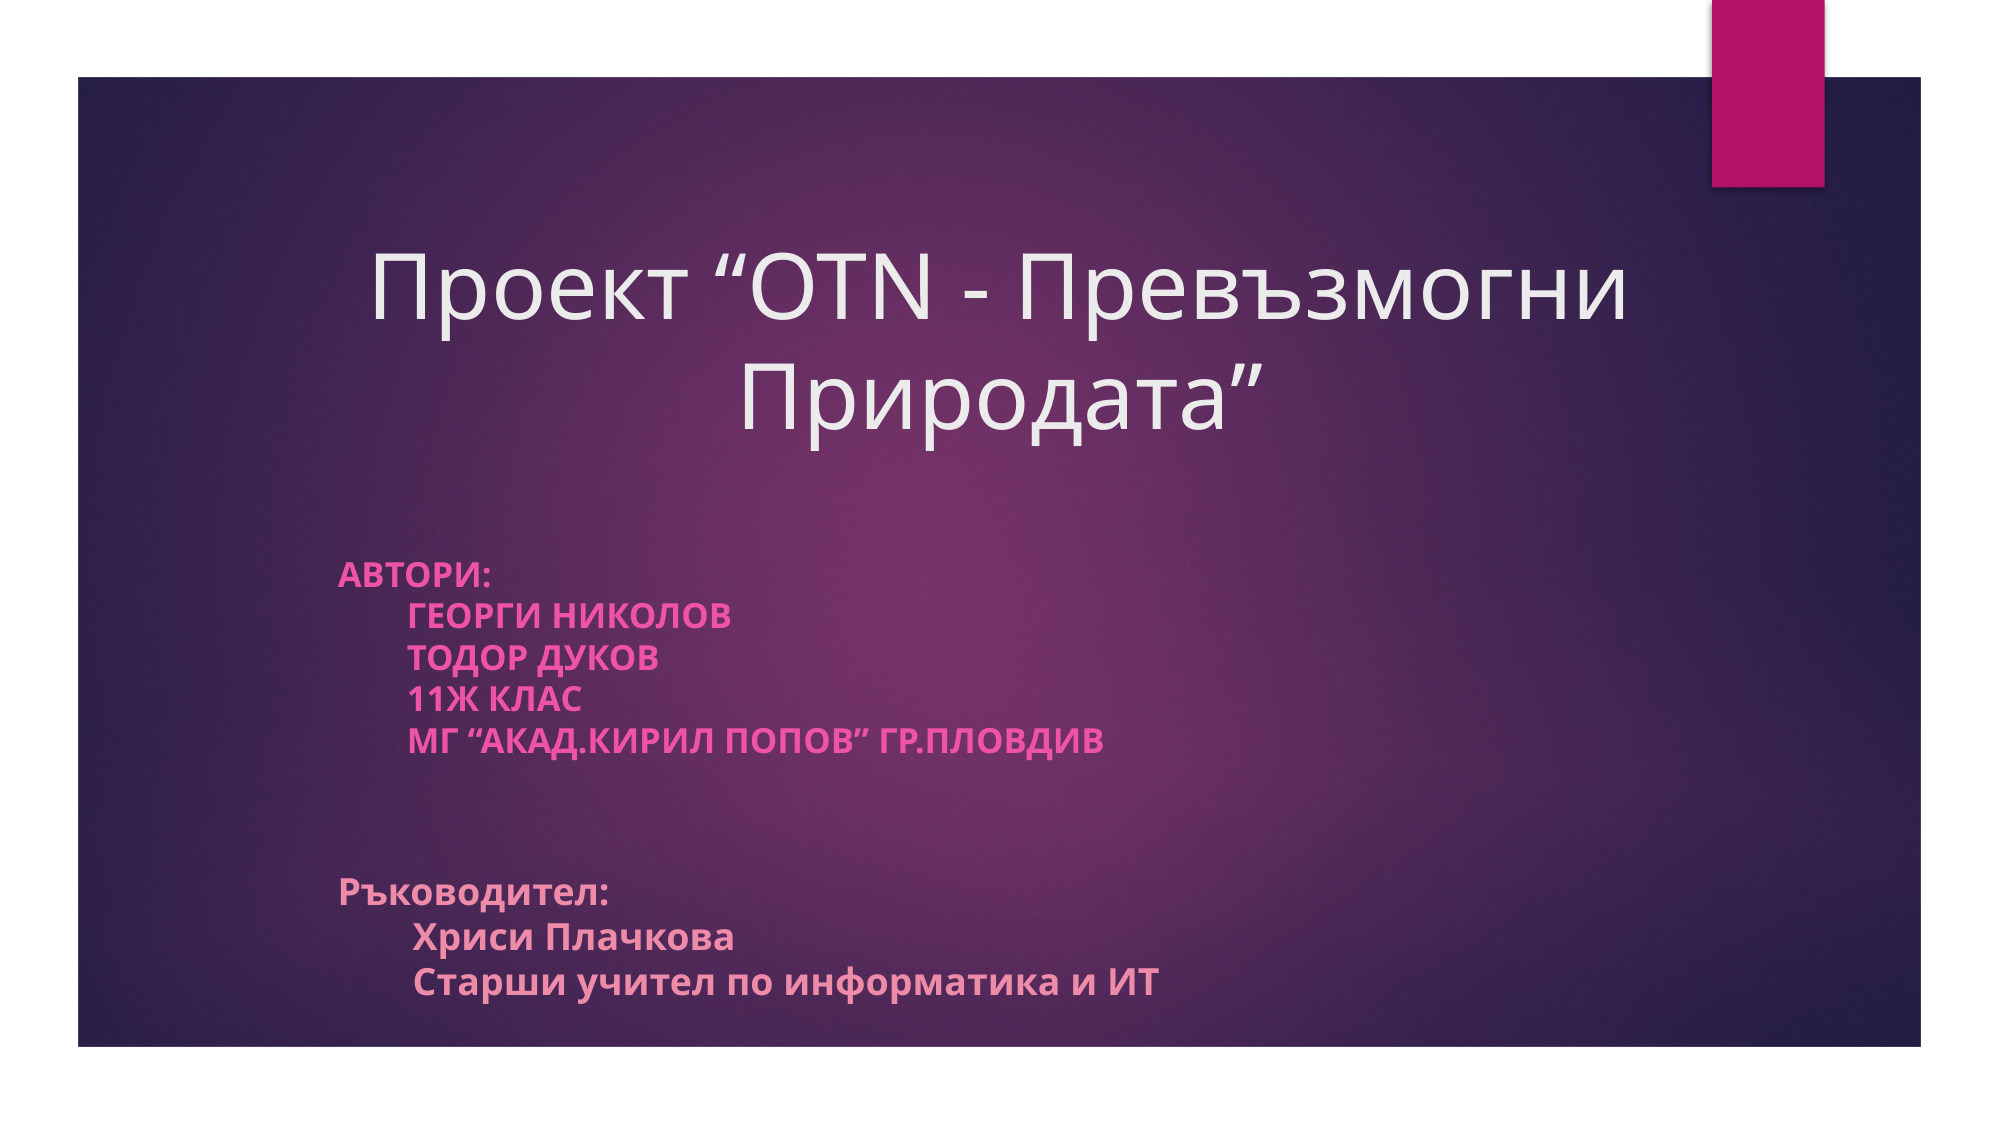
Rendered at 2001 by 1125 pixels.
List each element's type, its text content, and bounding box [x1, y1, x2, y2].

subtitle Автори: Георги Николов Тодор Дуков 11ж клас МГ “Акад.Кирил Попов” гр.Пловдив [322, 545, 1677, 770]
text_box Ръководител: Хриси Плачкова Старши учител по информатика и ИТ [322, 860, 1677, 1011]
title Проект “OTN - Превъзмогни Природата” [113, 200, 1887, 455]
